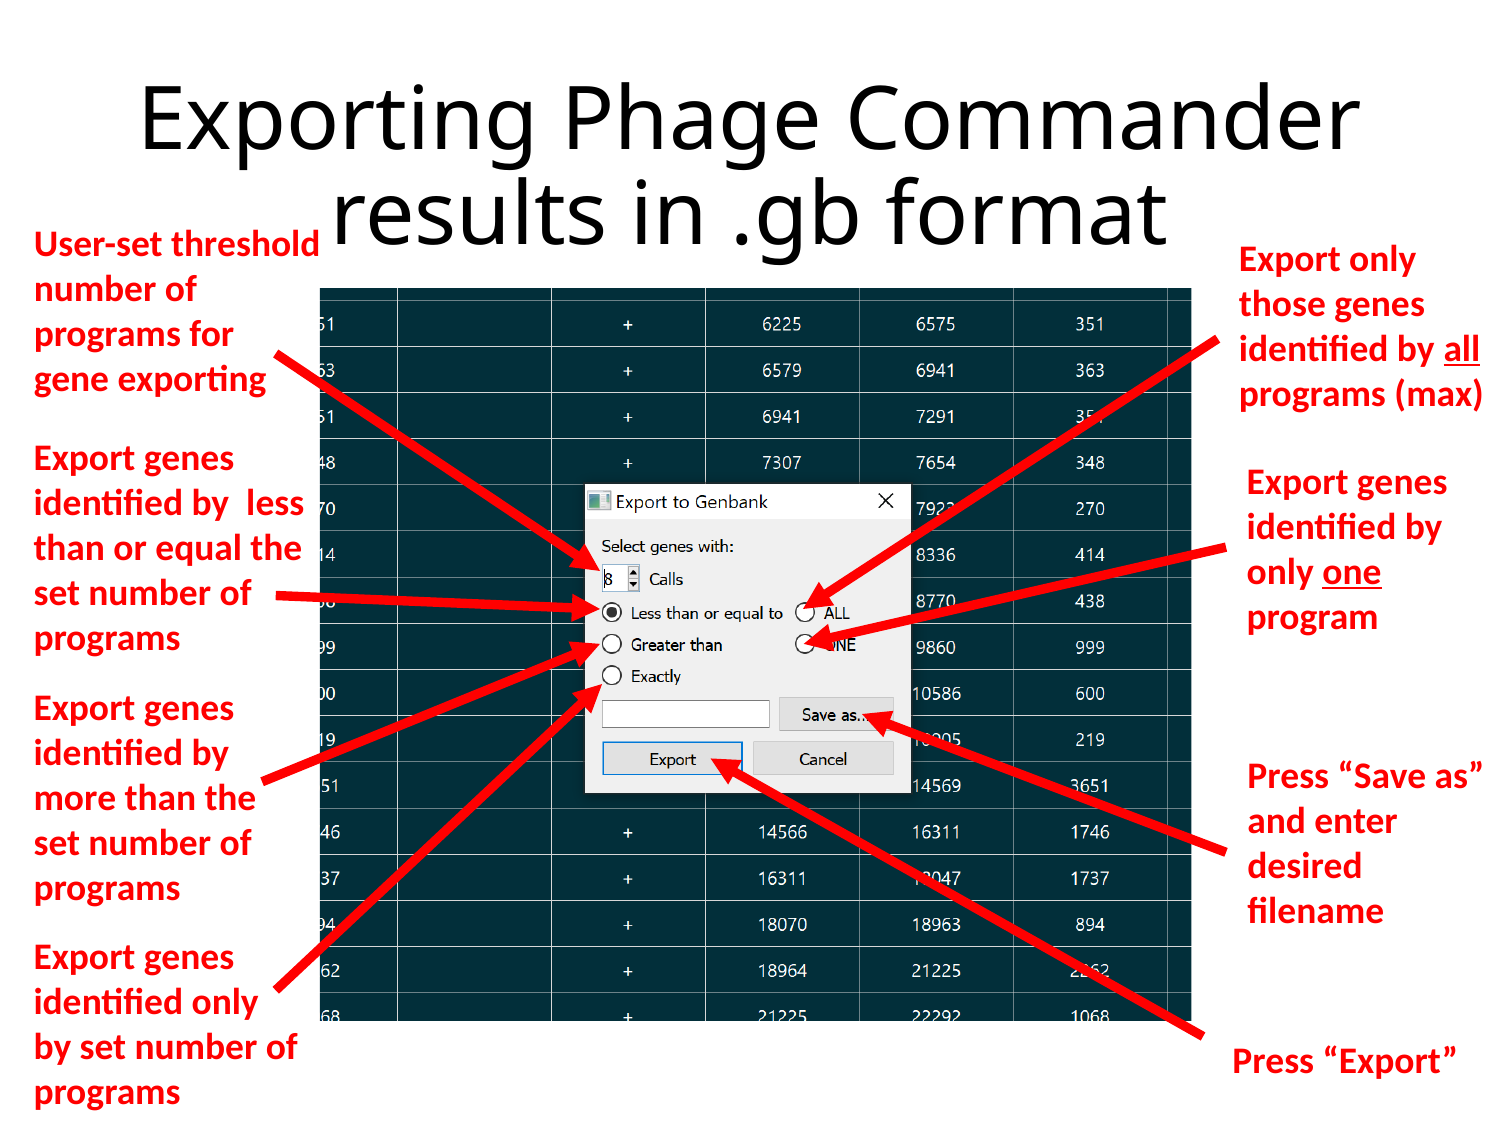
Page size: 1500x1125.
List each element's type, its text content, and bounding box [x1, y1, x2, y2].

text_box Press “Export” [1217, 1028, 1500, 1089]
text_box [802, 338, 1218, 609]
text_box Export genes identified by only one program [1231, 449, 1500, 644]
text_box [710, 758, 1204, 1037]
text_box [275, 595, 600, 609]
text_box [262, 643, 600, 782]
text_box Press “Save as” and enter desired filename [1232, 743, 1500, 939]
text_box Export only those genes identified by all programs (max) [1224, 226, 1500, 421]
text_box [275, 353, 600, 571]
text_box Export genes identified by more than the set number of programs [18, 675, 275, 916]
text_box Export genes identified only by set number of programs [18, 924, 320, 1120]
text_box Export genes identified by less than or equal the set number of programs [18, 425, 319, 665]
title Exporting Phage Commander results in .gb format [103, 59, 1397, 278]
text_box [861, 714, 1227, 853]
picture [511, 482, 914, 797]
text_box User-set threshold number of programs for gene exporting [19, 211, 343, 407]
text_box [275, 684, 602, 991]
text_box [803, 547, 1227, 644]
